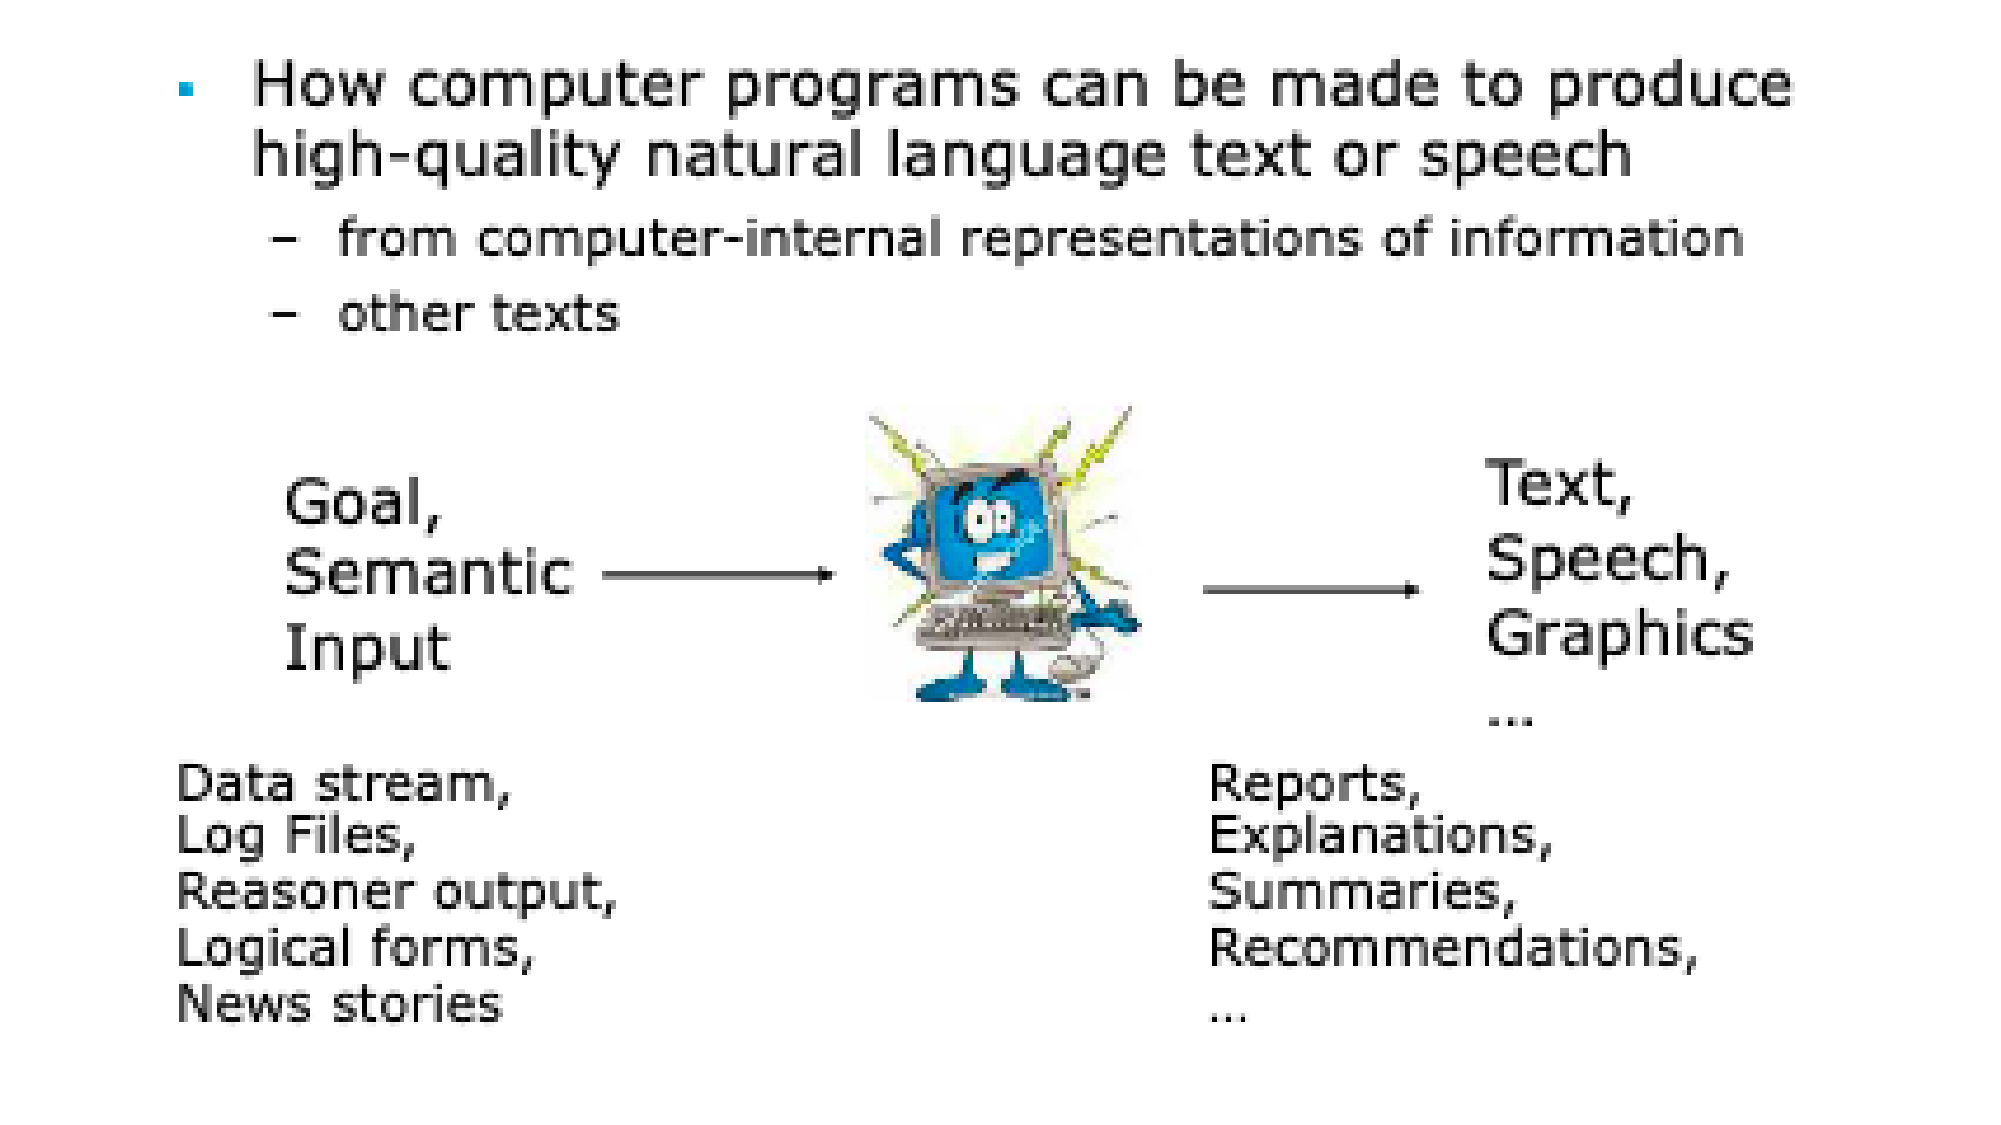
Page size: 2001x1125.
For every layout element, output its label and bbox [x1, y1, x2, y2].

picture [62, 17, 1800, 1061]
